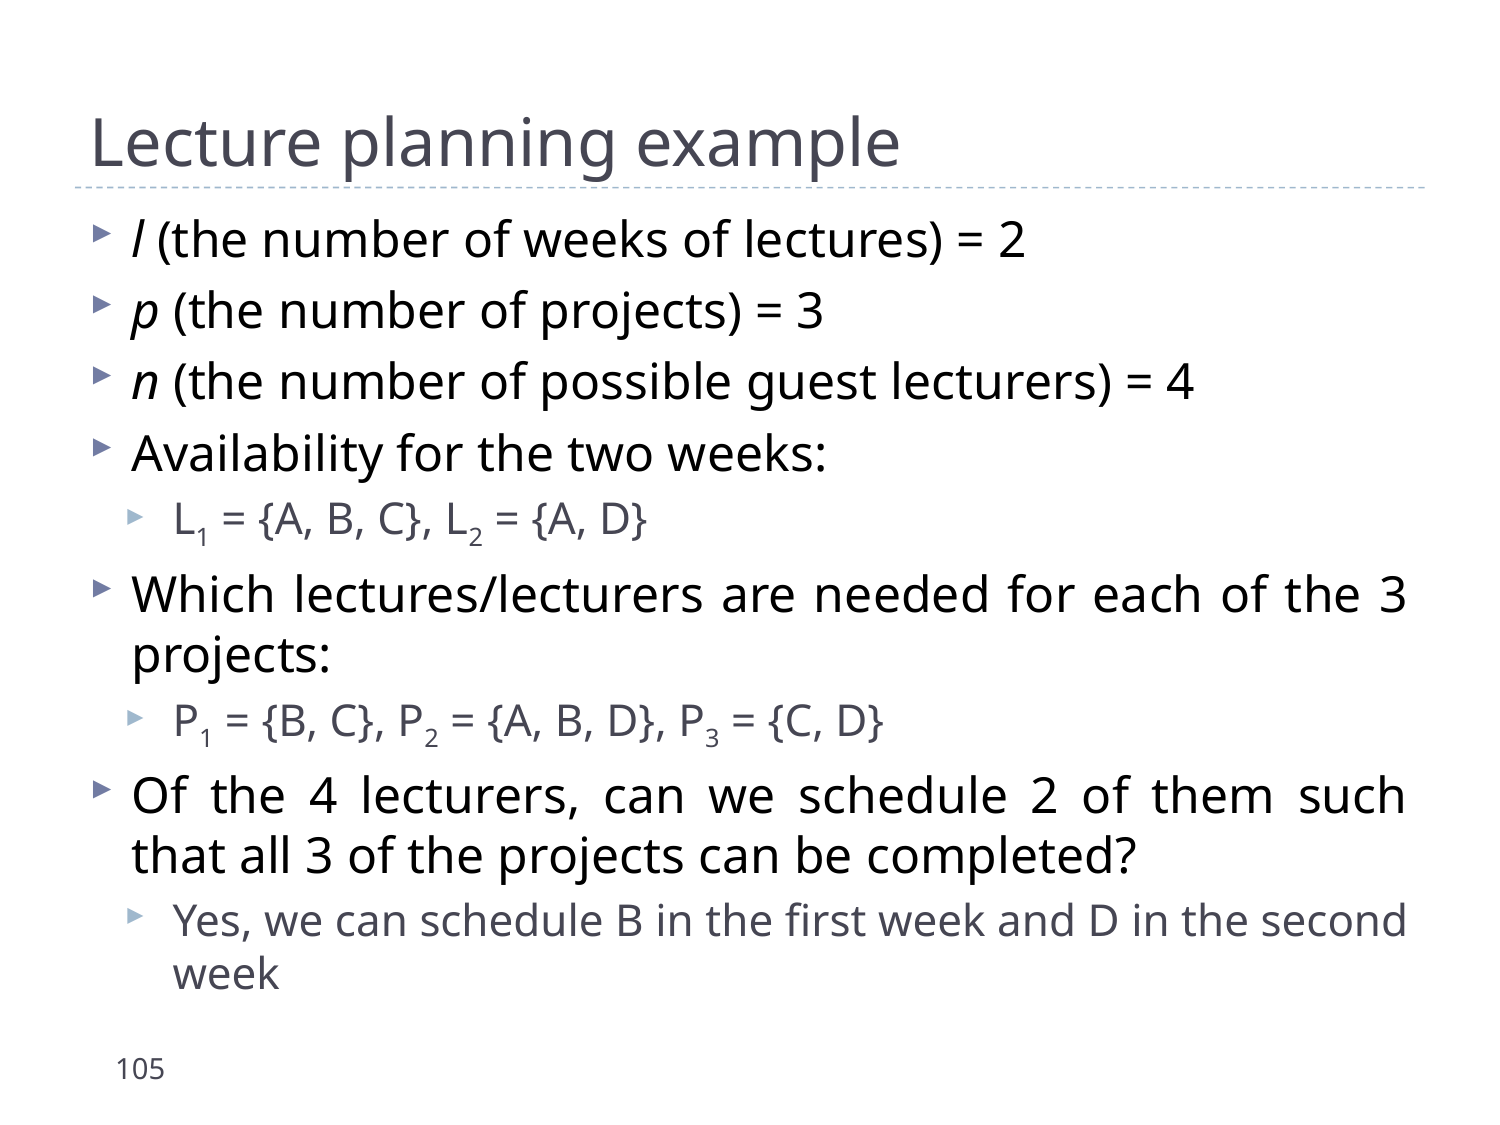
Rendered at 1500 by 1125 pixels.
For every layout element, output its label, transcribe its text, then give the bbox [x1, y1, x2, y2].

slide_number 105 [100, 1042, 426, 1103]
list l (the number of weeks of lectures) = 2 p (the number of projects) = 3 n (the number of possible guest lecturers) = 4 Availability for the two weeks: L1 = {A, B, C}, L2 = {A, D} Which lectures/lecturers are needed for each of the 3 projects: P1 = {B, C}, P2 = {A, B, D}, P3 = {C, D} Of the 4 lecturers, can we schedule 2 of them such that all 3 of the projects can be completed? Yes, we can schedule B in the first week and D in the second week [75, 200, 1425, 1010]
title Lecture planning example [75, 24, 1425, 188]
